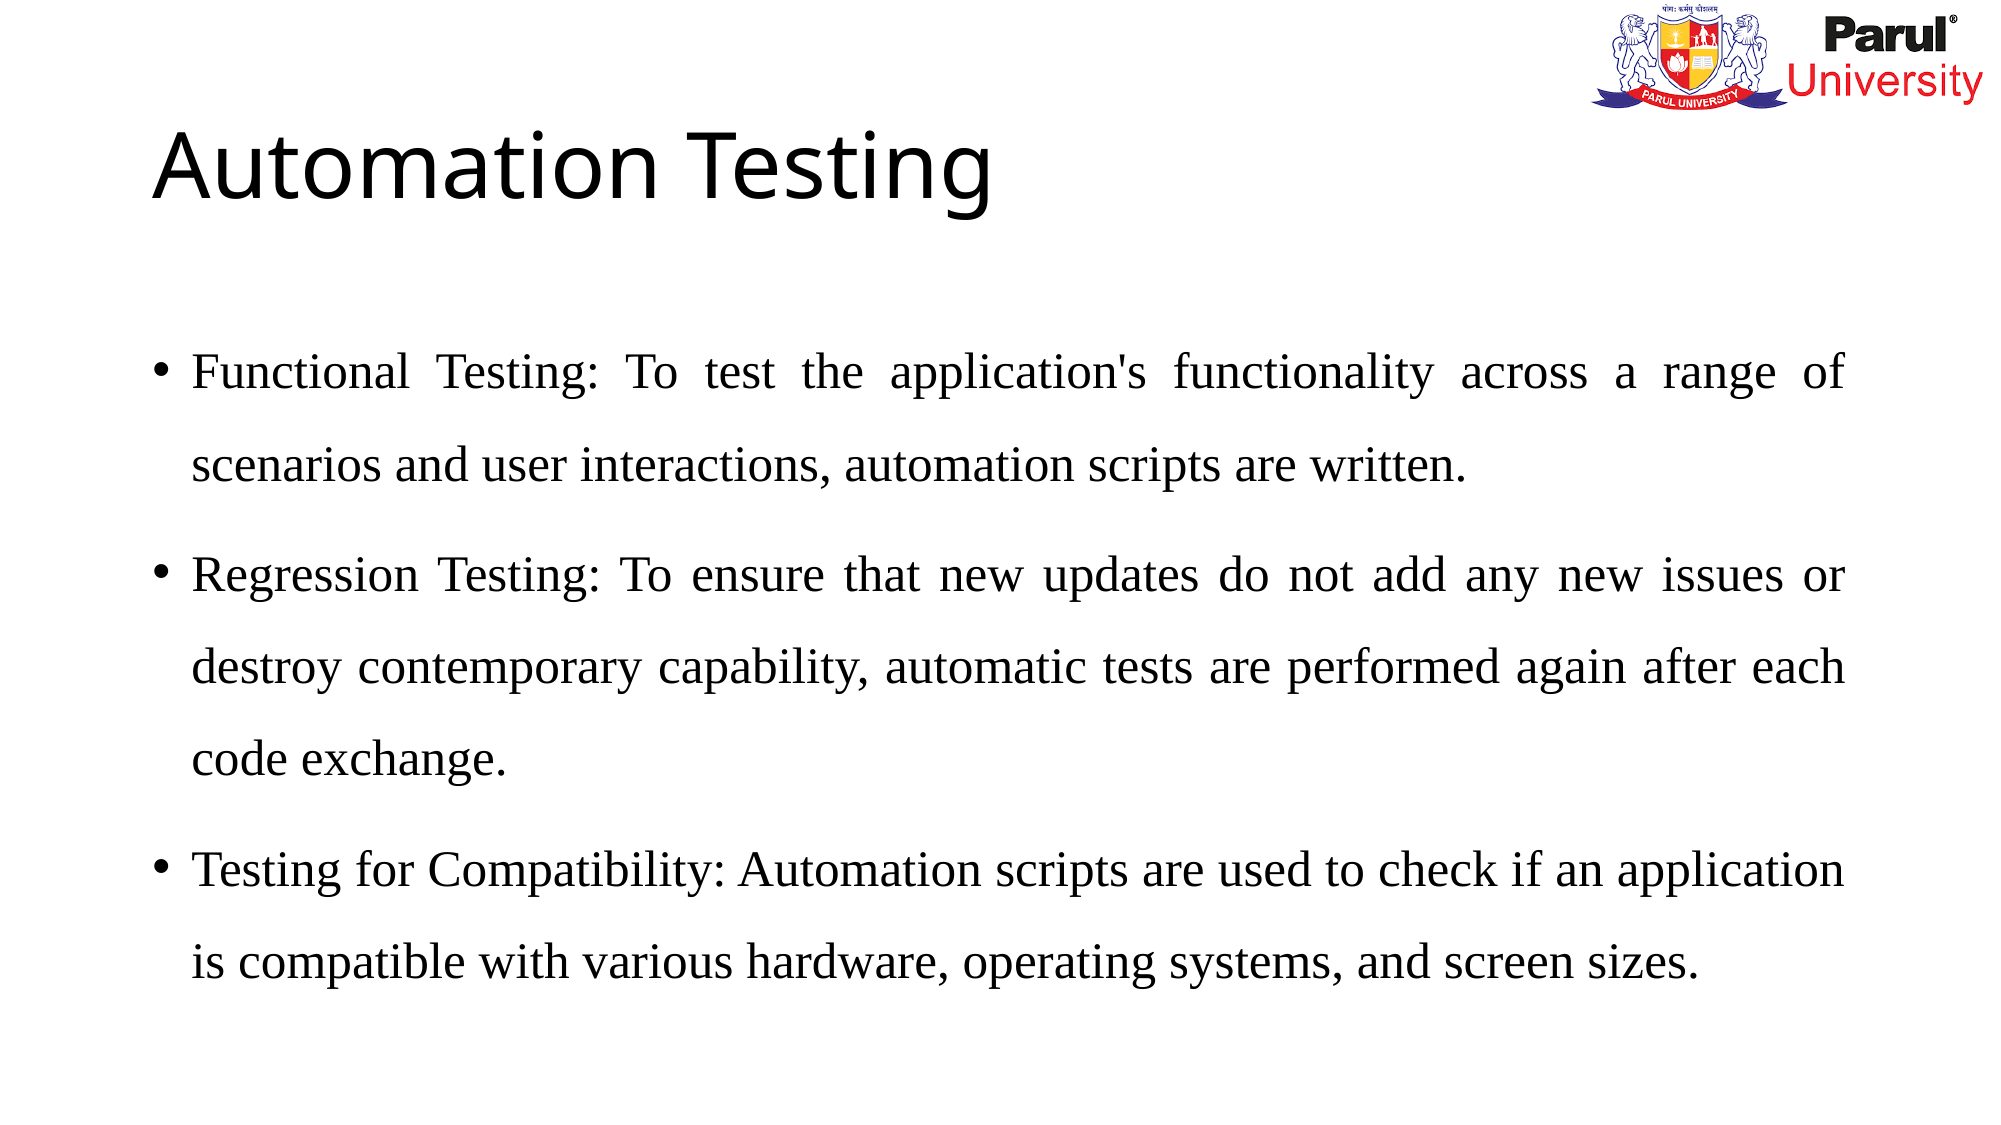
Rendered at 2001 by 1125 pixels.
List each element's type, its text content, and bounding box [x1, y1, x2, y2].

picture [1590, 4, 1983, 110]
list Functional Testing: To test the application's functionality across a range of scenarios and user interactions, automation scripts are written. Regression Testing: To ensure that new updates do not add any new issues or destroy contemporary capability, automatic tests are performed again after each code exchange. Testing for Compatibility: Automation scripts are used to check if an application is compatible with various hardware, operating systems, and screen sizes. [137, 299, 1863, 1014]
title Automation Testing [137, 59, 1863, 278]
